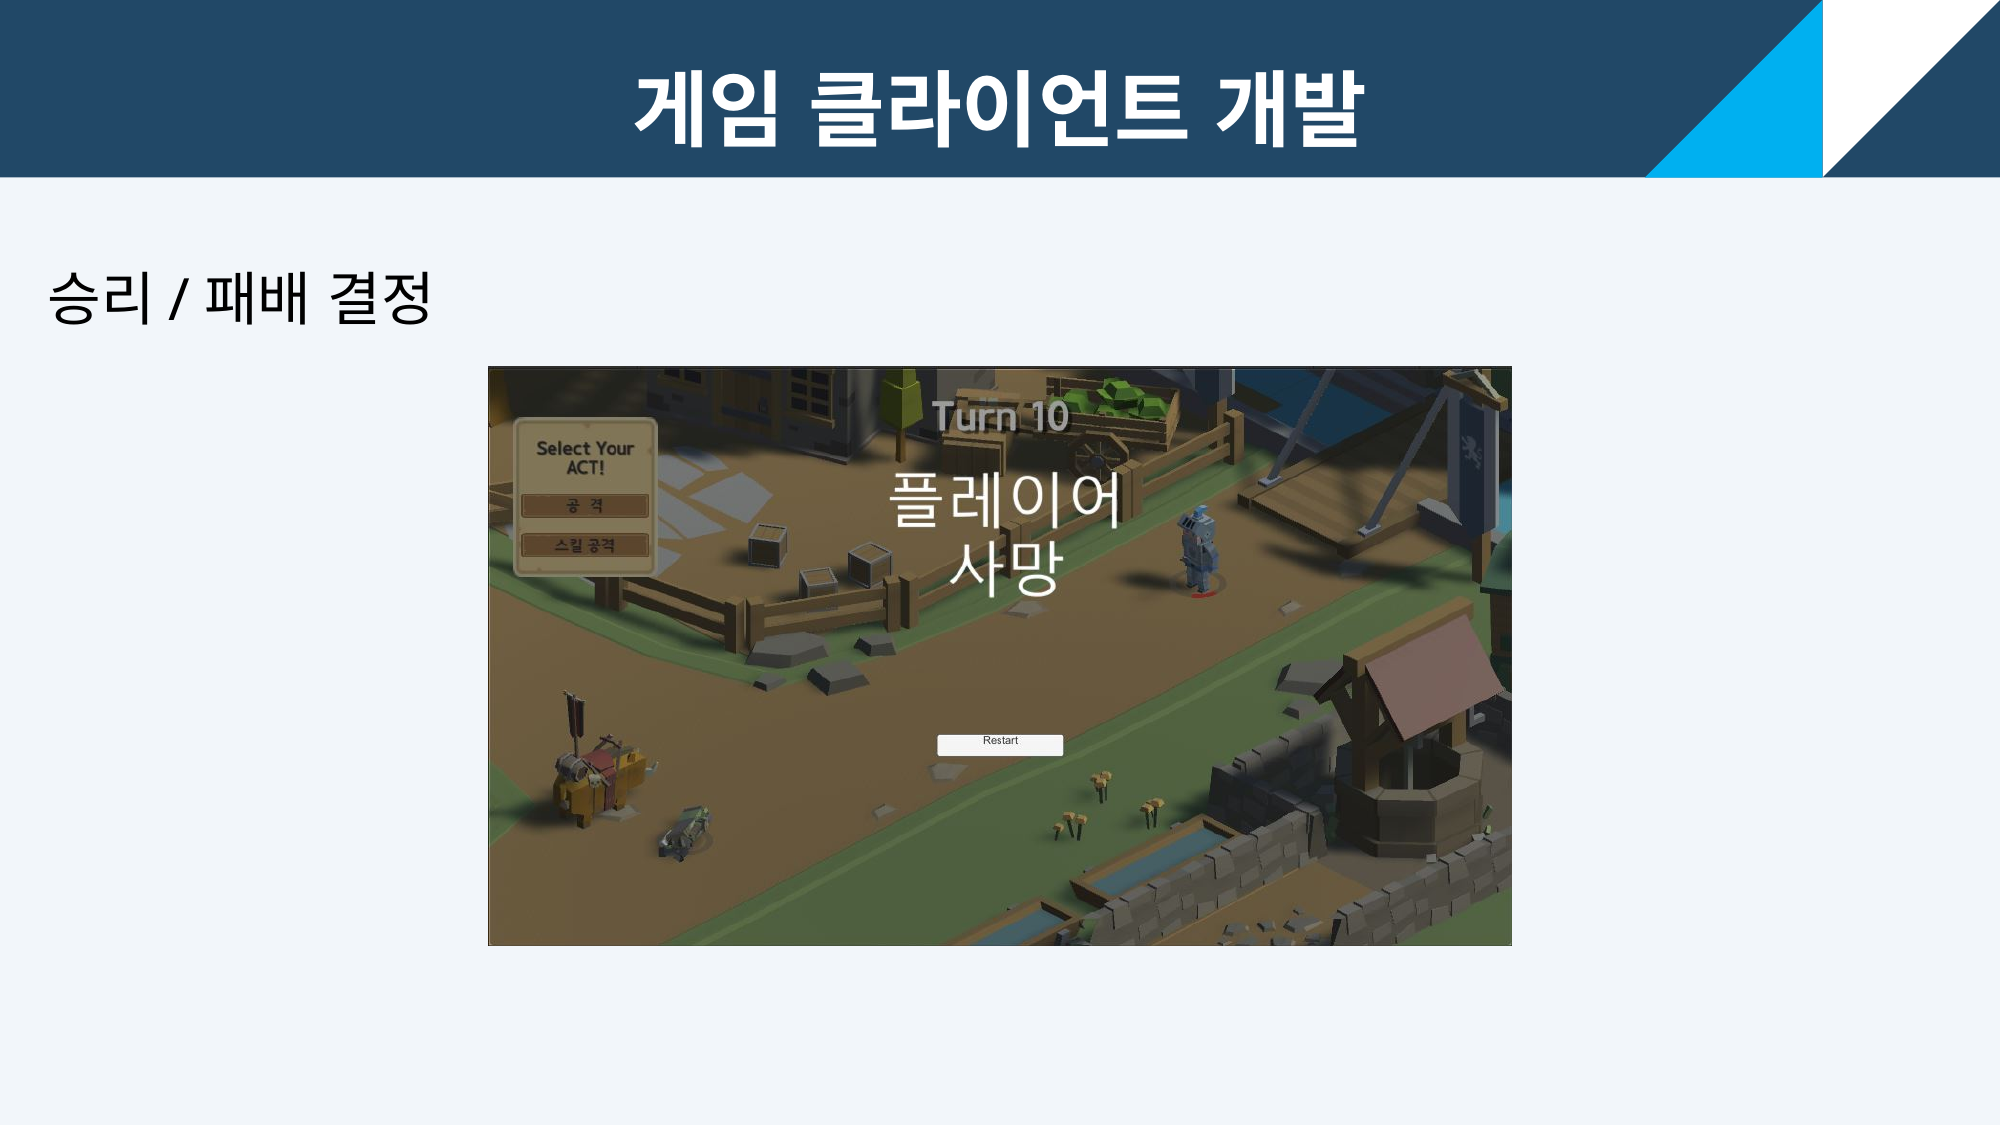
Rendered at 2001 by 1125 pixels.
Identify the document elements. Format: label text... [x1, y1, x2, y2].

list 승리/패배 결정 [32, 219, 1960, 1093]
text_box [0, 0, 2000, 178]
picture [488, 366, 1512, 946]
